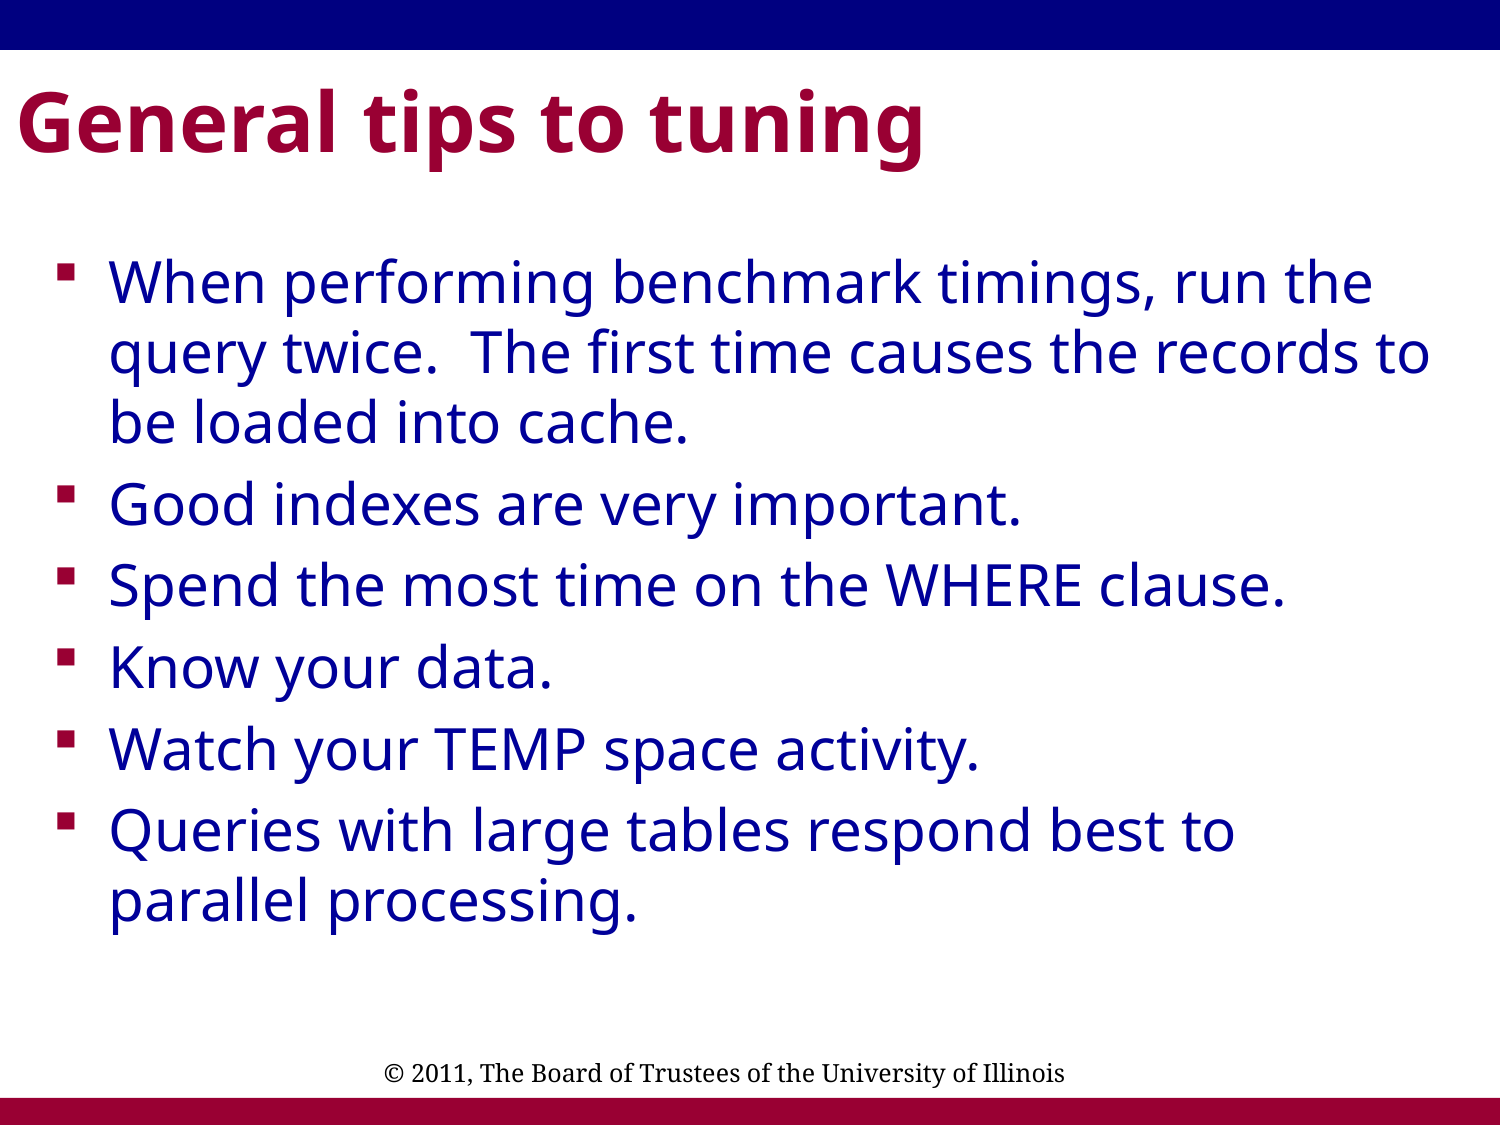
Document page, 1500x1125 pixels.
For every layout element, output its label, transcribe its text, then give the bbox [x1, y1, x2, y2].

title General tips to tuning [0, 24, 1276, 213]
list When performing benchmark timings, run the query twice. The first time causes the records to be loaded into cache. Good indexes are very important. Spend the most time on the WHERE clause. Know your data. Watch your TEMP space activity. Queries with large tables respond best to parallel processing. [37, 237, 1451, 976]
footer © 2011, The Board of Trustees of the University of Illinois [324, 1049, 1126, 1125]
